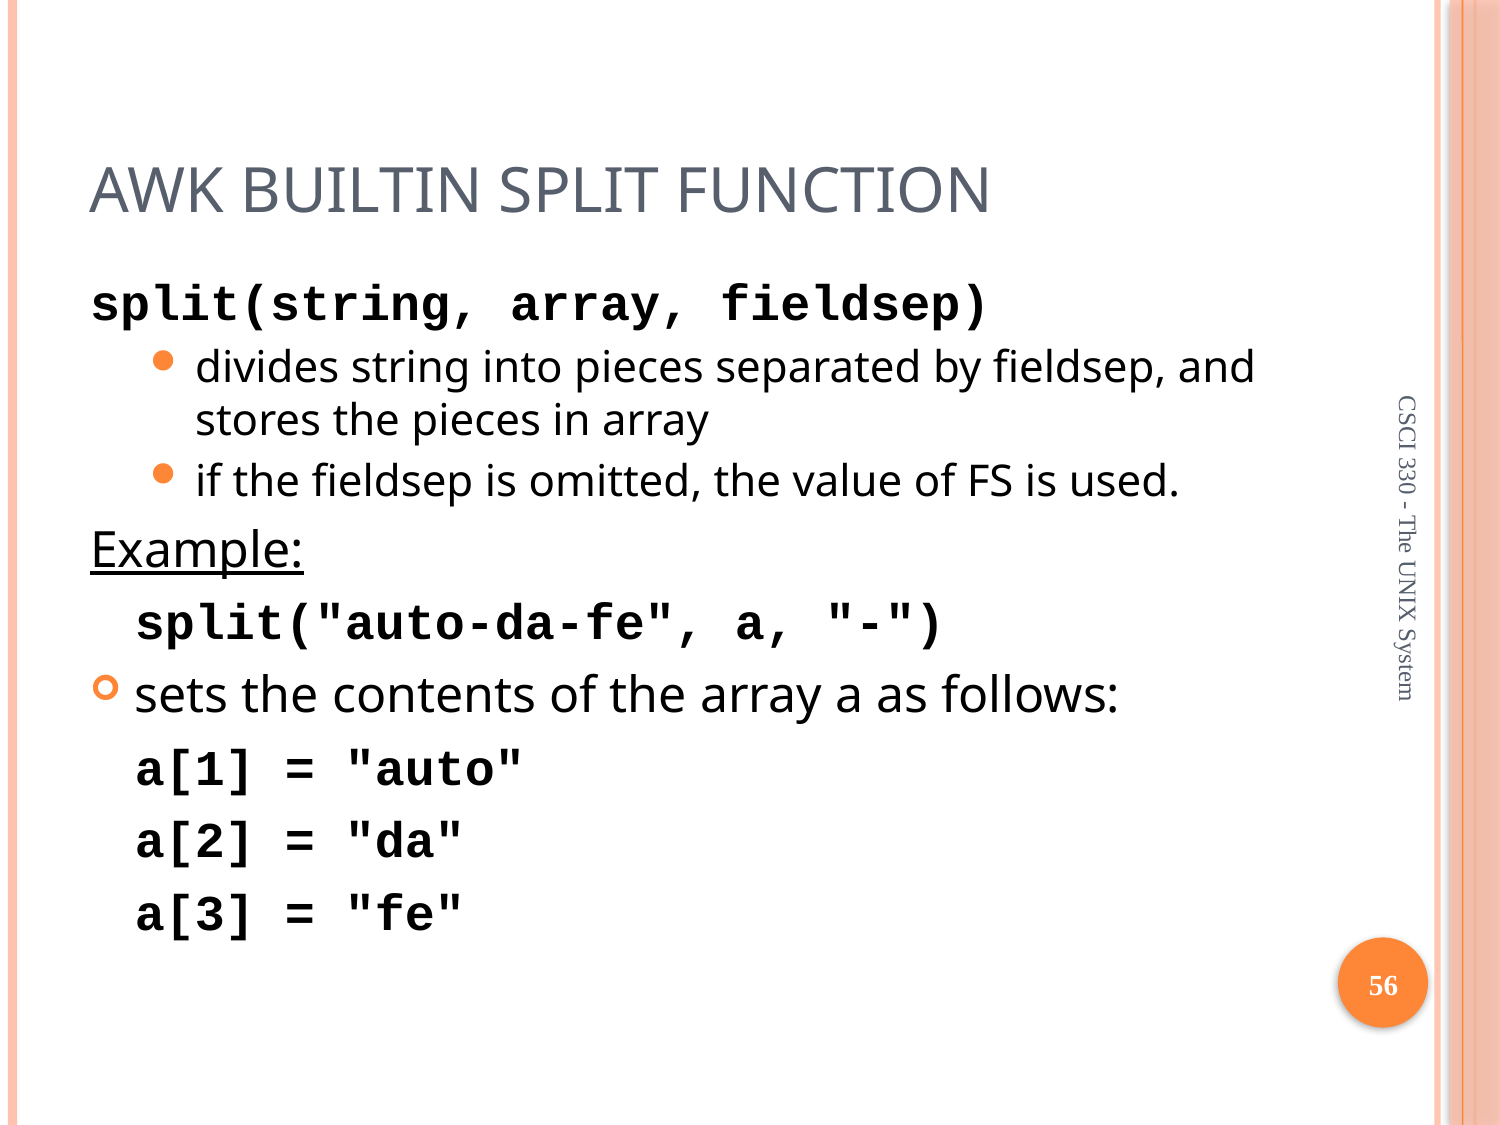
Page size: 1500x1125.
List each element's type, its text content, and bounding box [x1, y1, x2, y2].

slide_number 56 [1333, 940, 1434, 1026]
footer CSCI 330 - The UNIX System [1379, 380, 1440, 906]
list split(string, array, fieldsep) divides string into pieces separated by fieldsep, and stores the pieces in array if the fieldsep is omitted, the value of FS is used. Example: split("auto-da-fe", a, "-") sets the contents of the array a as follows: a[1] = "auto" a[2] = "da" a[3] = "fe" [74, 262, 1301, 1063]
title Awk builtin split function [75, 45, 1300, 233]
